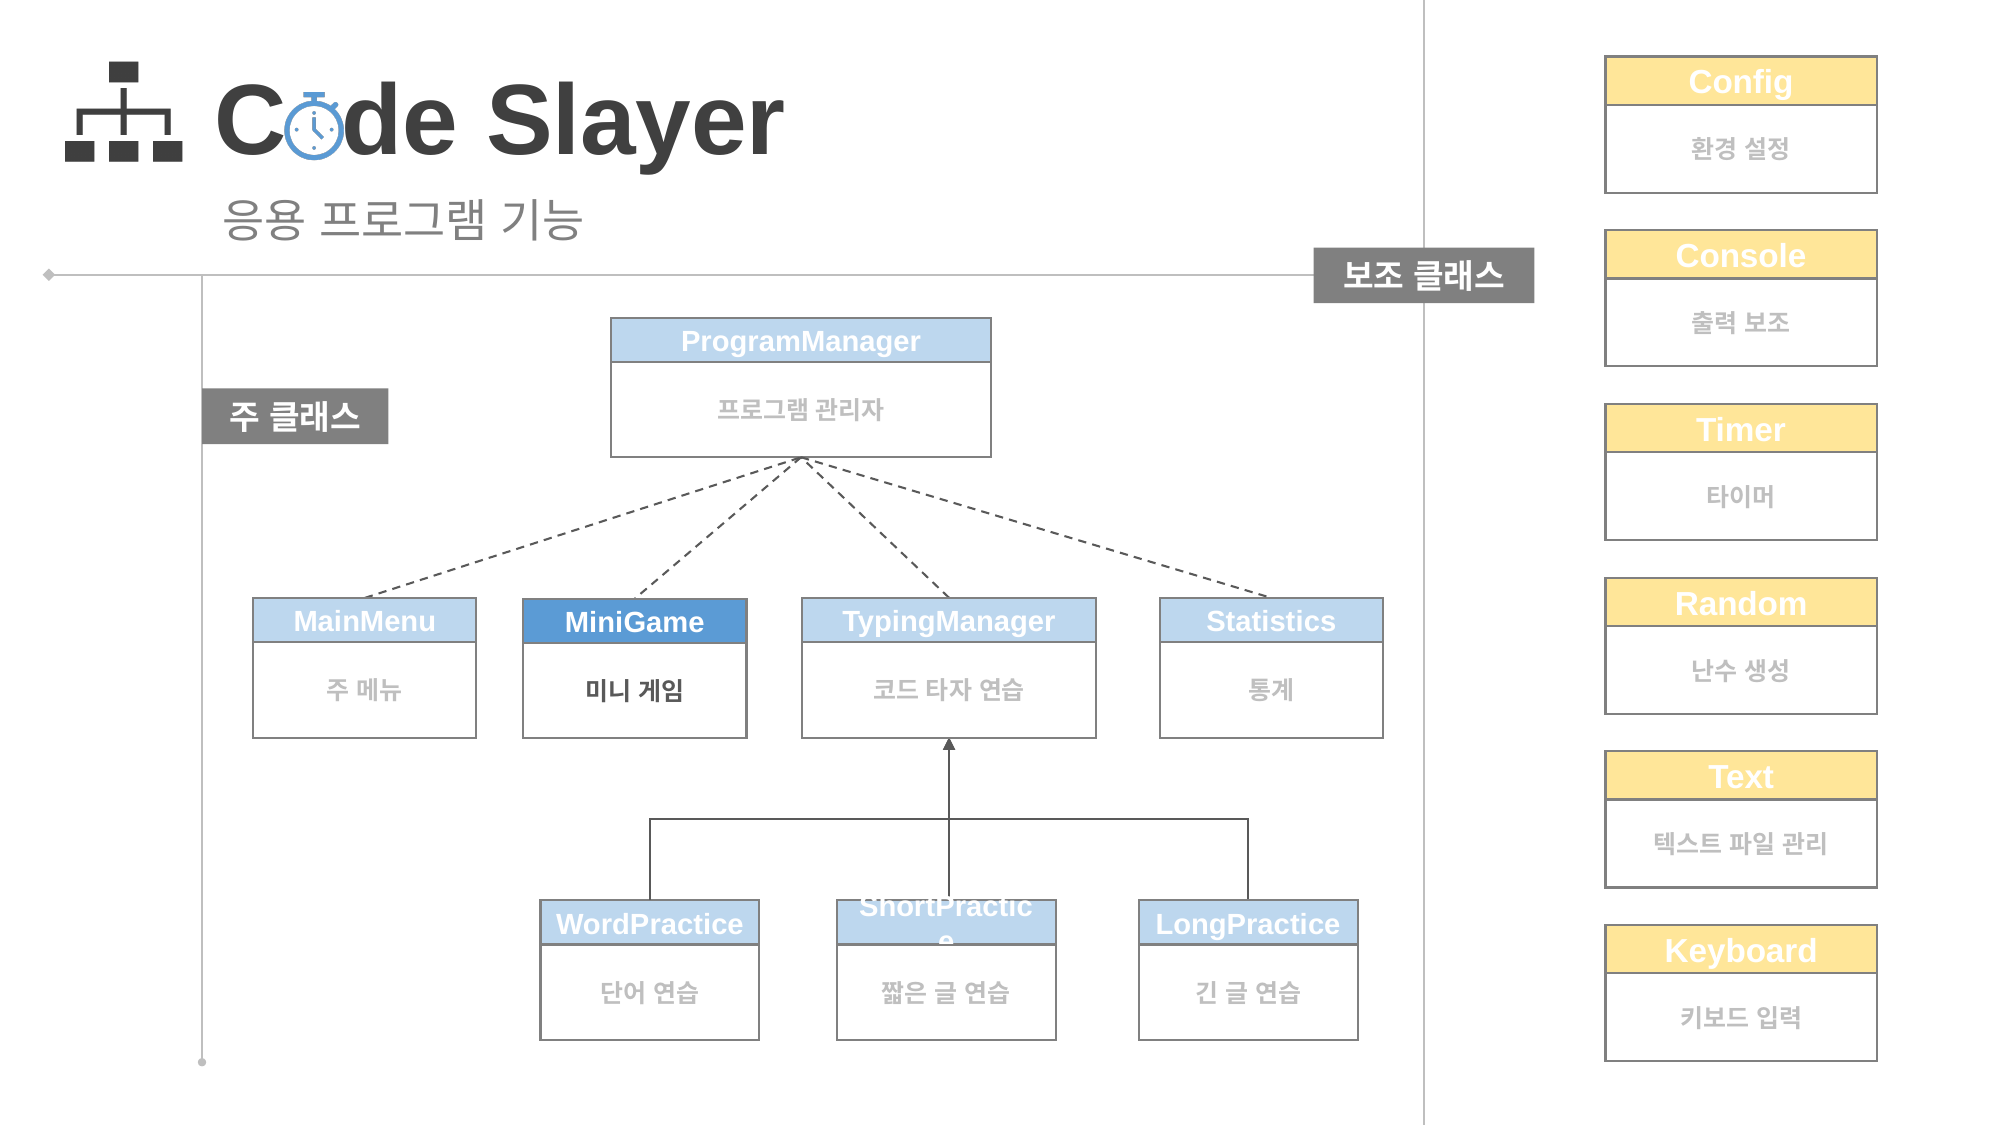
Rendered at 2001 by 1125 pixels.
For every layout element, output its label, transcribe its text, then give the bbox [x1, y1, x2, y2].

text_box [1605, 924, 1877, 1062]
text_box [1605, 403, 1877, 541]
text_box 보조 클래스 [1313, 246, 1423, 274]
picture [272, 84, 356, 168]
text_box 응용 프로그램 기능 [207, 184, 684, 255]
text_box 보조 클래스 [1424, 246, 1535, 304]
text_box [1605, 751, 1877, 888]
text_box C de Slayer [199, 47, 822, 182]
picture [53, 41, 195, 182]
text_box 보조 클래스 [1313, 275, 1423, 304]
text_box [611, 317, 992, 457]
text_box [1605, 230, 1877, 367]
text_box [1017, 669, 1180, 969]
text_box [801, 598, 1097, 738]
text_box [1159, 597, 1384, 738]
text_box 주 클래스 [203, 387, 389, 445]
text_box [1138, 900, 1358, 1040]
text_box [1605, 577, 1877, 714]
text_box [540, 900, 760, 1040]
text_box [801, 457, 1272, 598]
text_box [1605, 56, 1877, 193]
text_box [718, 669, 881, 969]
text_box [836, 900, 1056, 1040]
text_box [253, 597, 477, 738]
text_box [523, 598, 747, 739]
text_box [364, 457, 801, 598]
